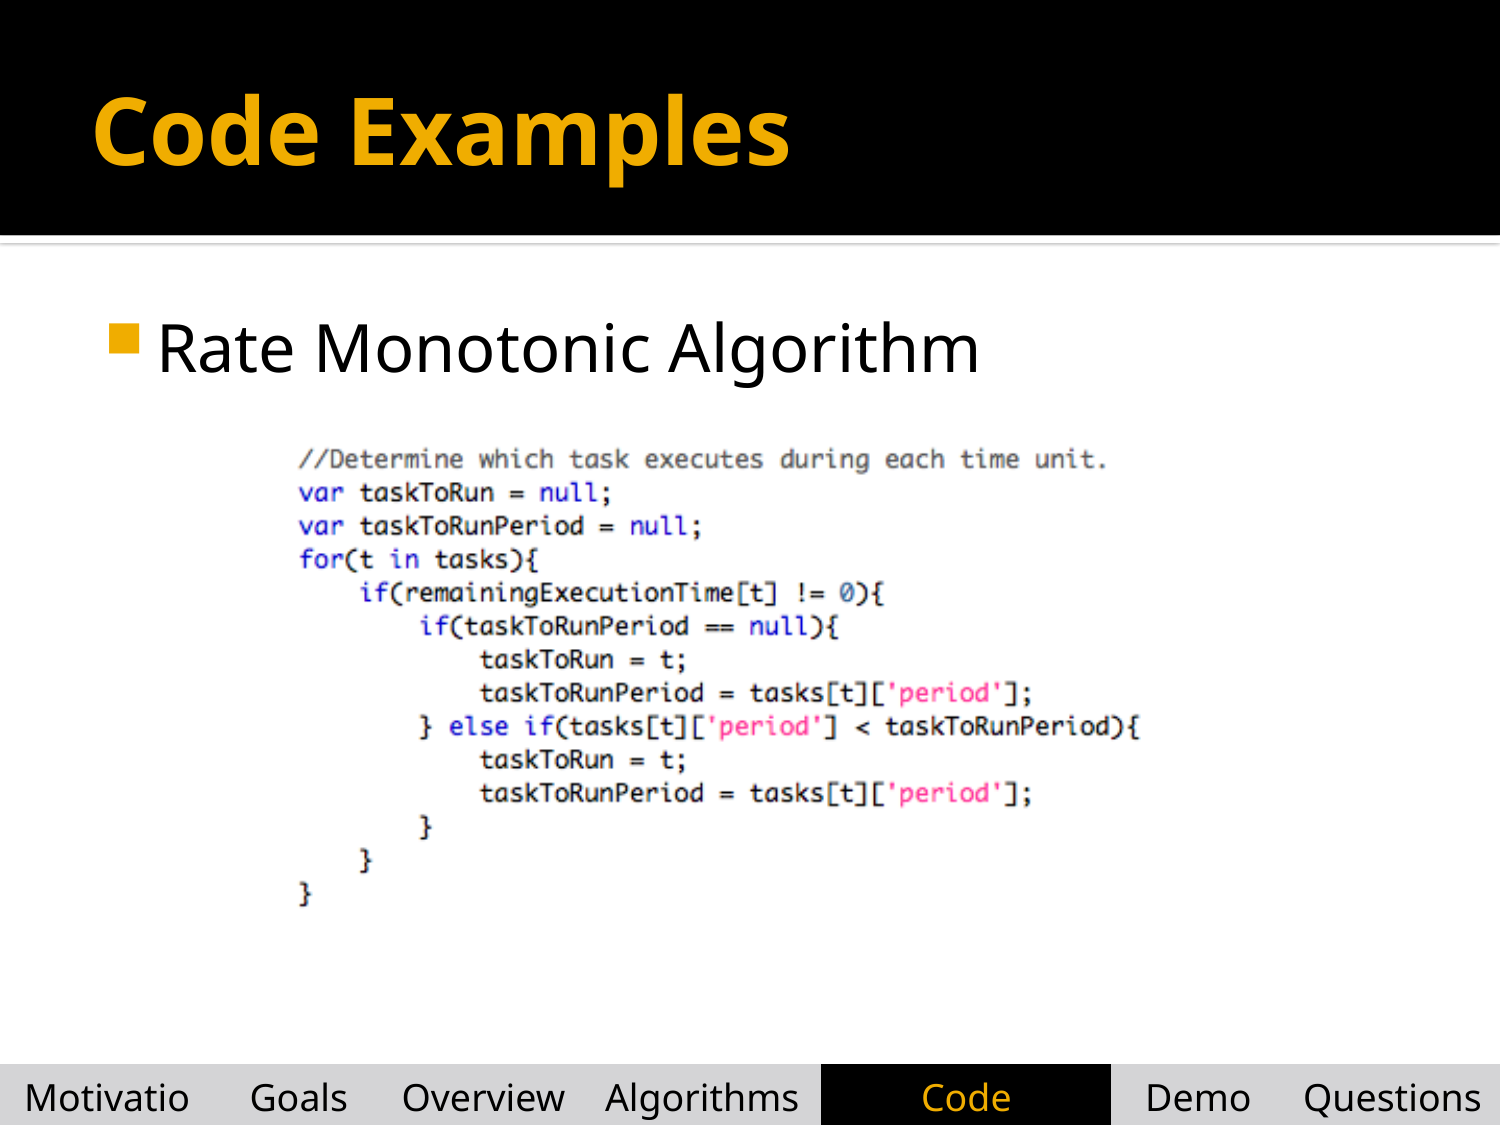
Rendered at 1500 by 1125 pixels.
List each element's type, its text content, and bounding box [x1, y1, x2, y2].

table_header Algorithms [583, 1064, 821, 1125]
table_header Overview [384, 1064, 583, 1125]
table_header Motivation [0, 1064, 214, 1125]
table_header Goals [214, 1064, 384, 1125]
table_header Questions [1286, 1064, 1500, 1125]
title Code Examples [75, 25, 1425, 231]
list Rate Monotonic Algorithm [75, 291, 1425, 1050]
table_header Code Examples [821, 1064, 1111, 1125]
table_header Demo [1111, 1064, 1286, 1125]
picture [265, 431, 1166, 913]
